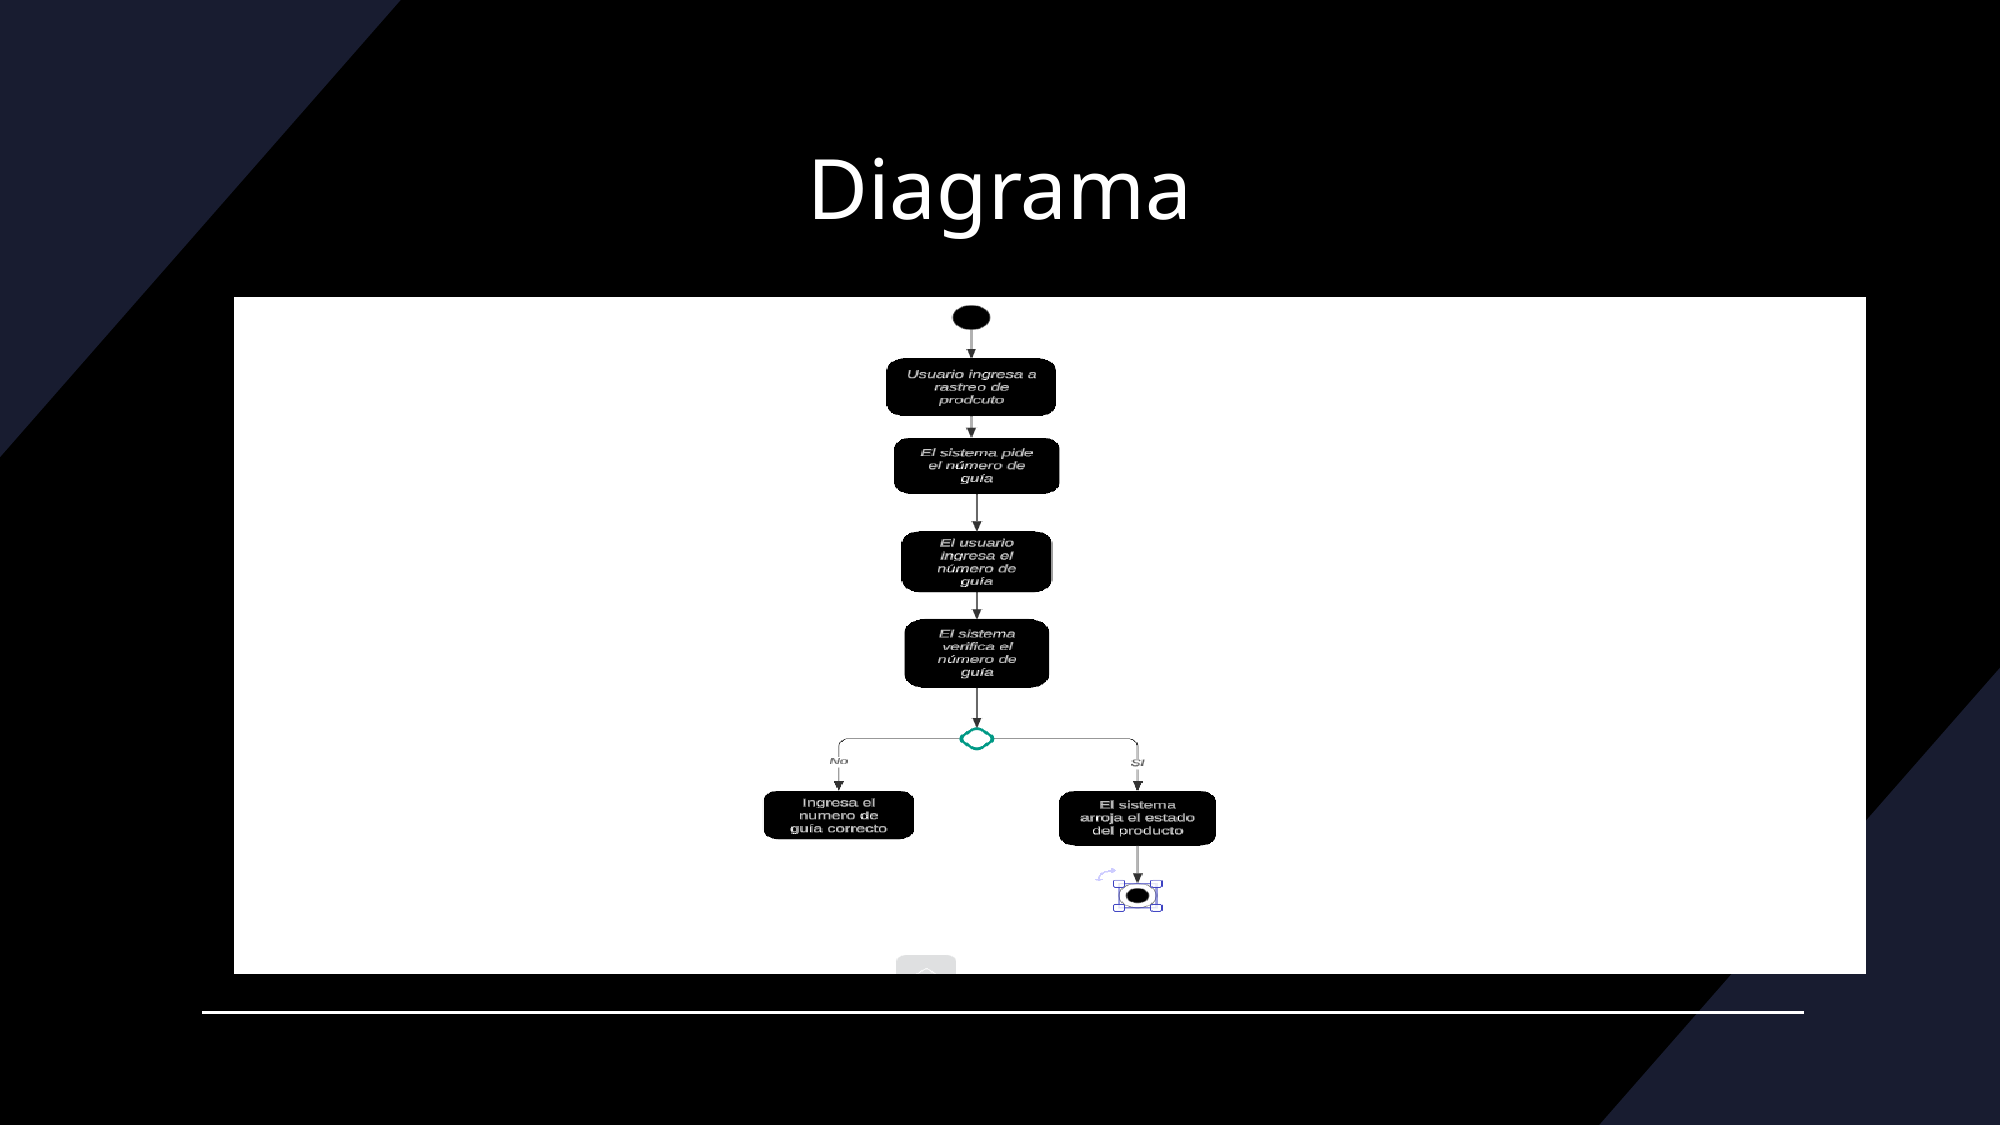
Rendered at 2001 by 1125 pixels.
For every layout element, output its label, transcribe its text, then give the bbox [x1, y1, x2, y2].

title Diagrama [187, 74, 1813, 298]
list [234, 297, 1866, 974]
